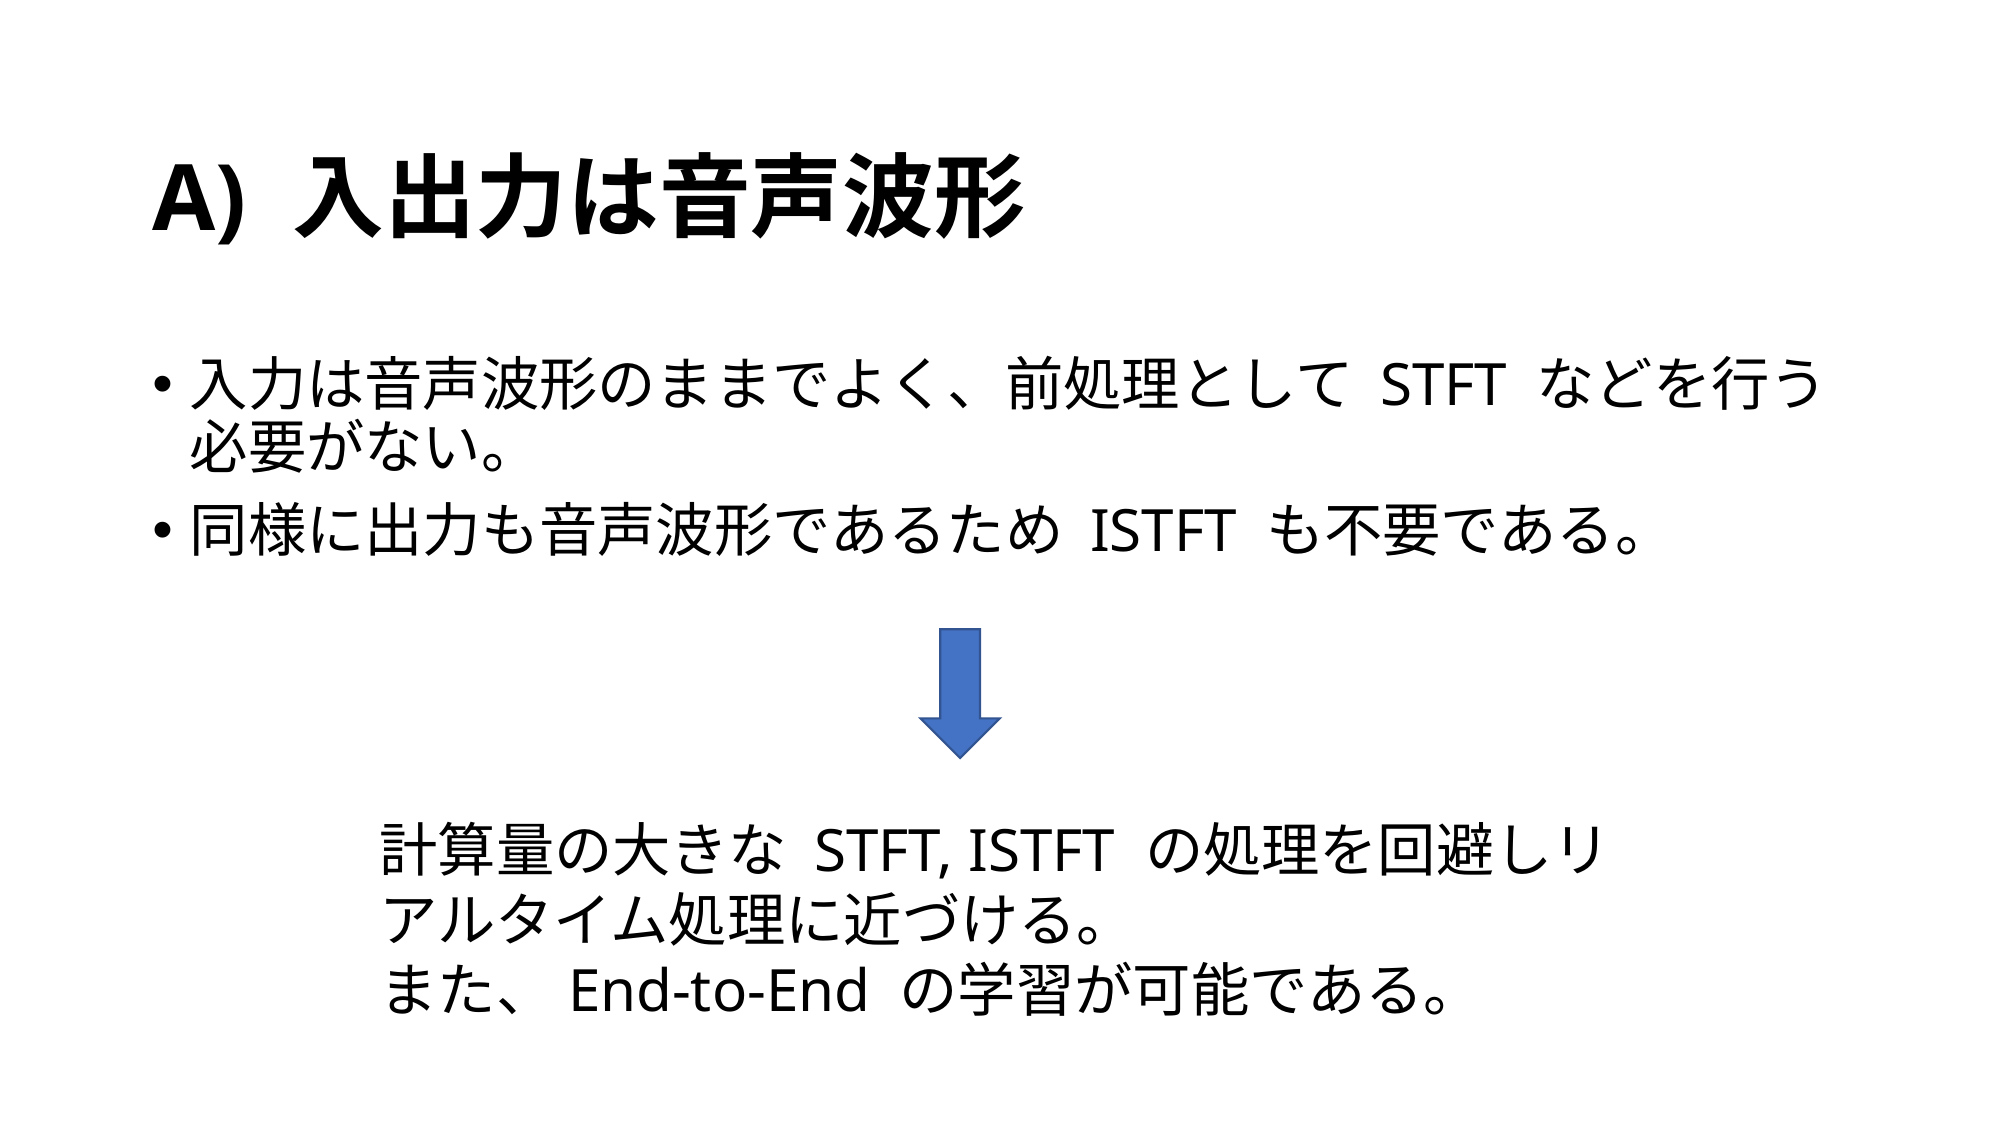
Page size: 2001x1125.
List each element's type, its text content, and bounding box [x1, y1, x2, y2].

title A) 入出力は音声波形 [137, 91, 1863, 310]
text_box 計算量の大きな STFT, ISTFT の処理を回避しリアルタイム処理に近づける。 また、End-to-End の学習が可能である。 [364, 806, 1636, 1031]
list 入力は音声波形のままでよく、前処理として STFT などを行う必要がない。 同様に出力も音声波形であるため ISTFT も不要である。 [137, 347, 1863, 582]
text_box [917, 628, 1003, 760]
